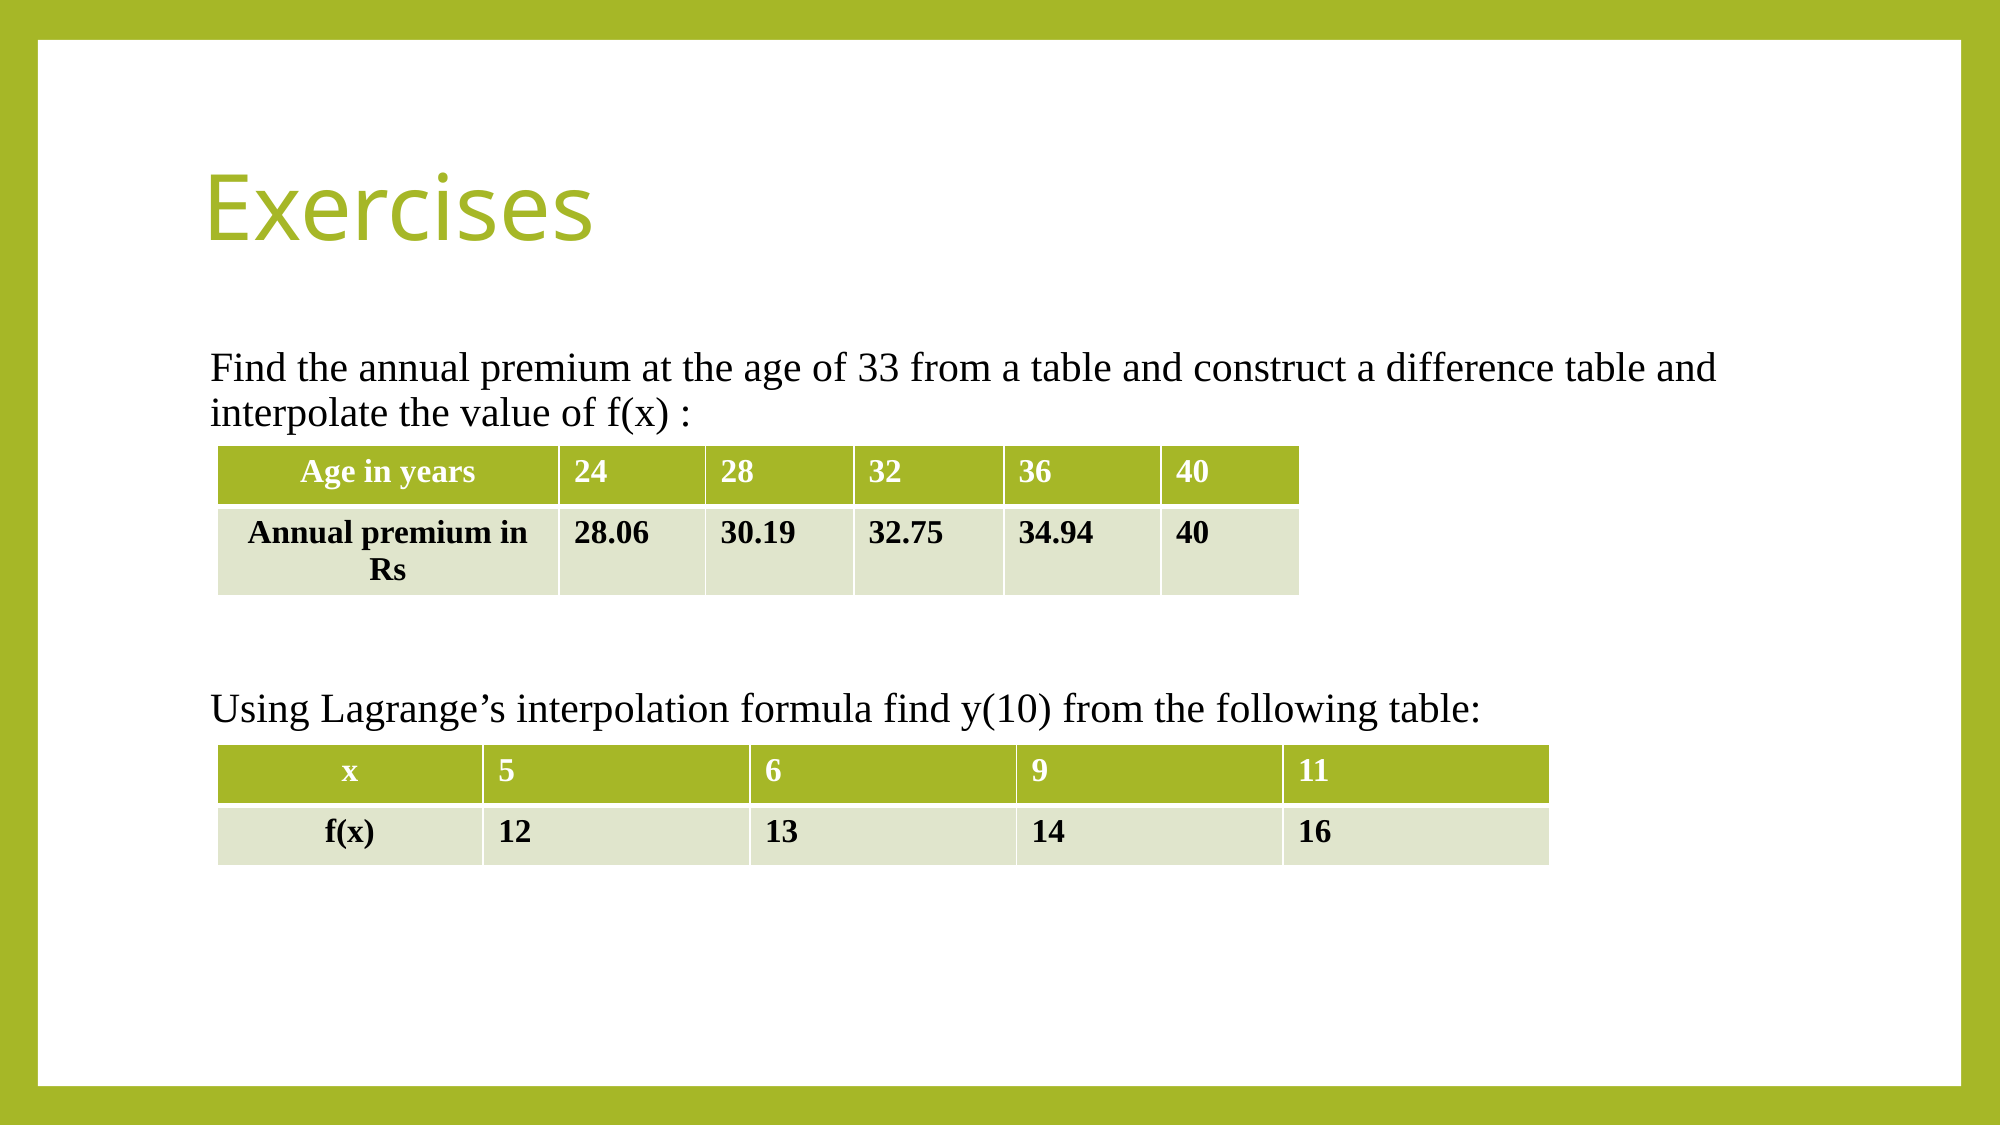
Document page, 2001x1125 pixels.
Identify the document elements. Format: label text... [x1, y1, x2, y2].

table_cell 40 [1162, 509, 1299, 595]
table_cell Annual premium in Rs [218, 509, 558, 595]
table_cell 30.19 [706, 509, 853, 595]
table_cell 28.06 [560, 509, 705, 595]
list Find the annual premium at the age of 33 from a table and construct a difference table and interpolate the value of f(x) : Using Lagrange’s interpolation formula find y(10) from the following table: [187, 337, 1808, 1000]
table_cell f(x) [218, 808, 482, 865]
table_header x [218, 745, 482, 803]
table_header Age in years [218, 446, 558, 504]
table_cell 13 [751, 808, 1016, 865]
table_cell 16 [1284, 808, 1549, 865]
table_header 5 [484, 745, 749, 803]
table_header 6 [751, 745, 1016, 803]
table_cell 34.94 [1005, 509, 1160, 595]
table_header 9 [1017, 745, 1282, 803]
table_header 36 [1005, 446, 1160, 504]
title Exercises [187, 99, 1808, 323]
table_header 11 [1284, 745, 1549, 803]
table_cell 14 [1017, 808, 1282, 865]
table_header 32 [855, 446, 1003, 504]
table_header 40 [1162, 446, 1299, 504]
table_cell 32.75 [855, 509, 1003, 595]
table_header 28 [706, 446, 853, 504]
table_header 24 [560, 446, 705, 504]
table_cell 12 [484, 808, 749, 865]
